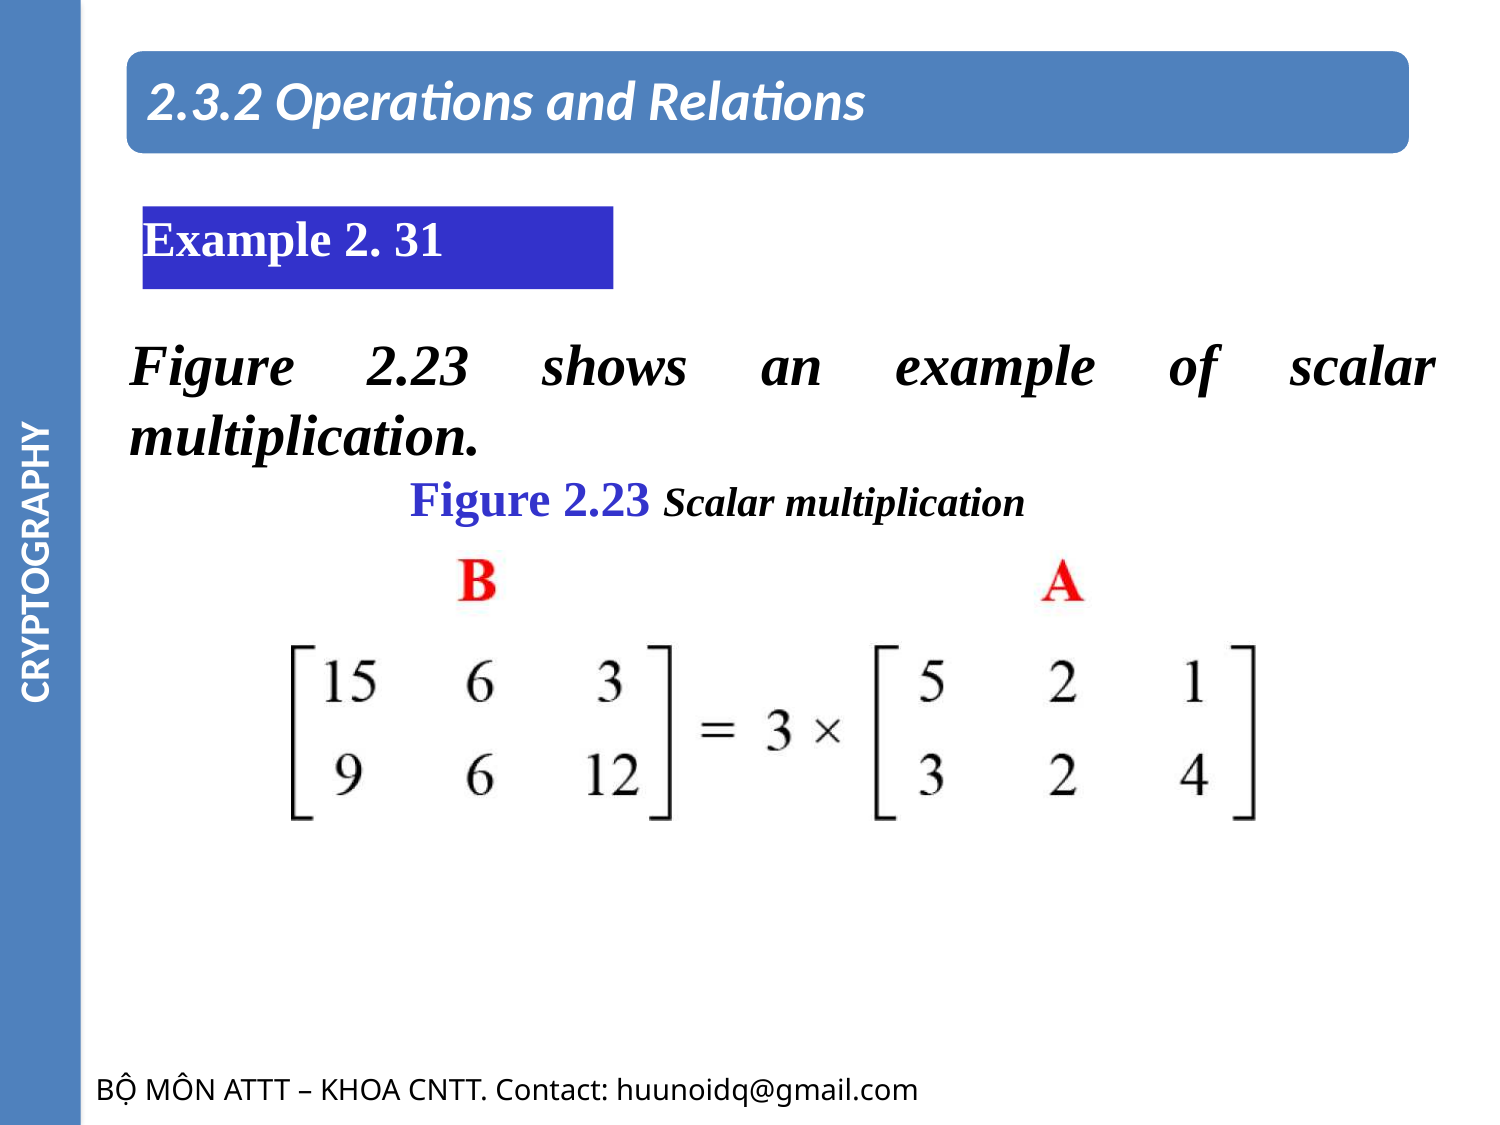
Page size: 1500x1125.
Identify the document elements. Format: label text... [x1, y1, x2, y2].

text_box Example 2. 31 [142, 206, 614, 290]
text_box Figure 2.23 Scalar multiplication [409, 465, 1138, 547]
text_box CRYPTOGRAPHY [0, 0, 84, 1125]
text_box Figure 2.23 shows an example of scalar multiplication. [129, 327, 1438, 509]
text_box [124, 48, 1412, 156]
text_box BỘ MÔN ATTT – KHOA CNTT. Contact: huunoidq@gmail.com [80, 1064, 1500, 1115]
picture [291, 550, 1256, 821]
